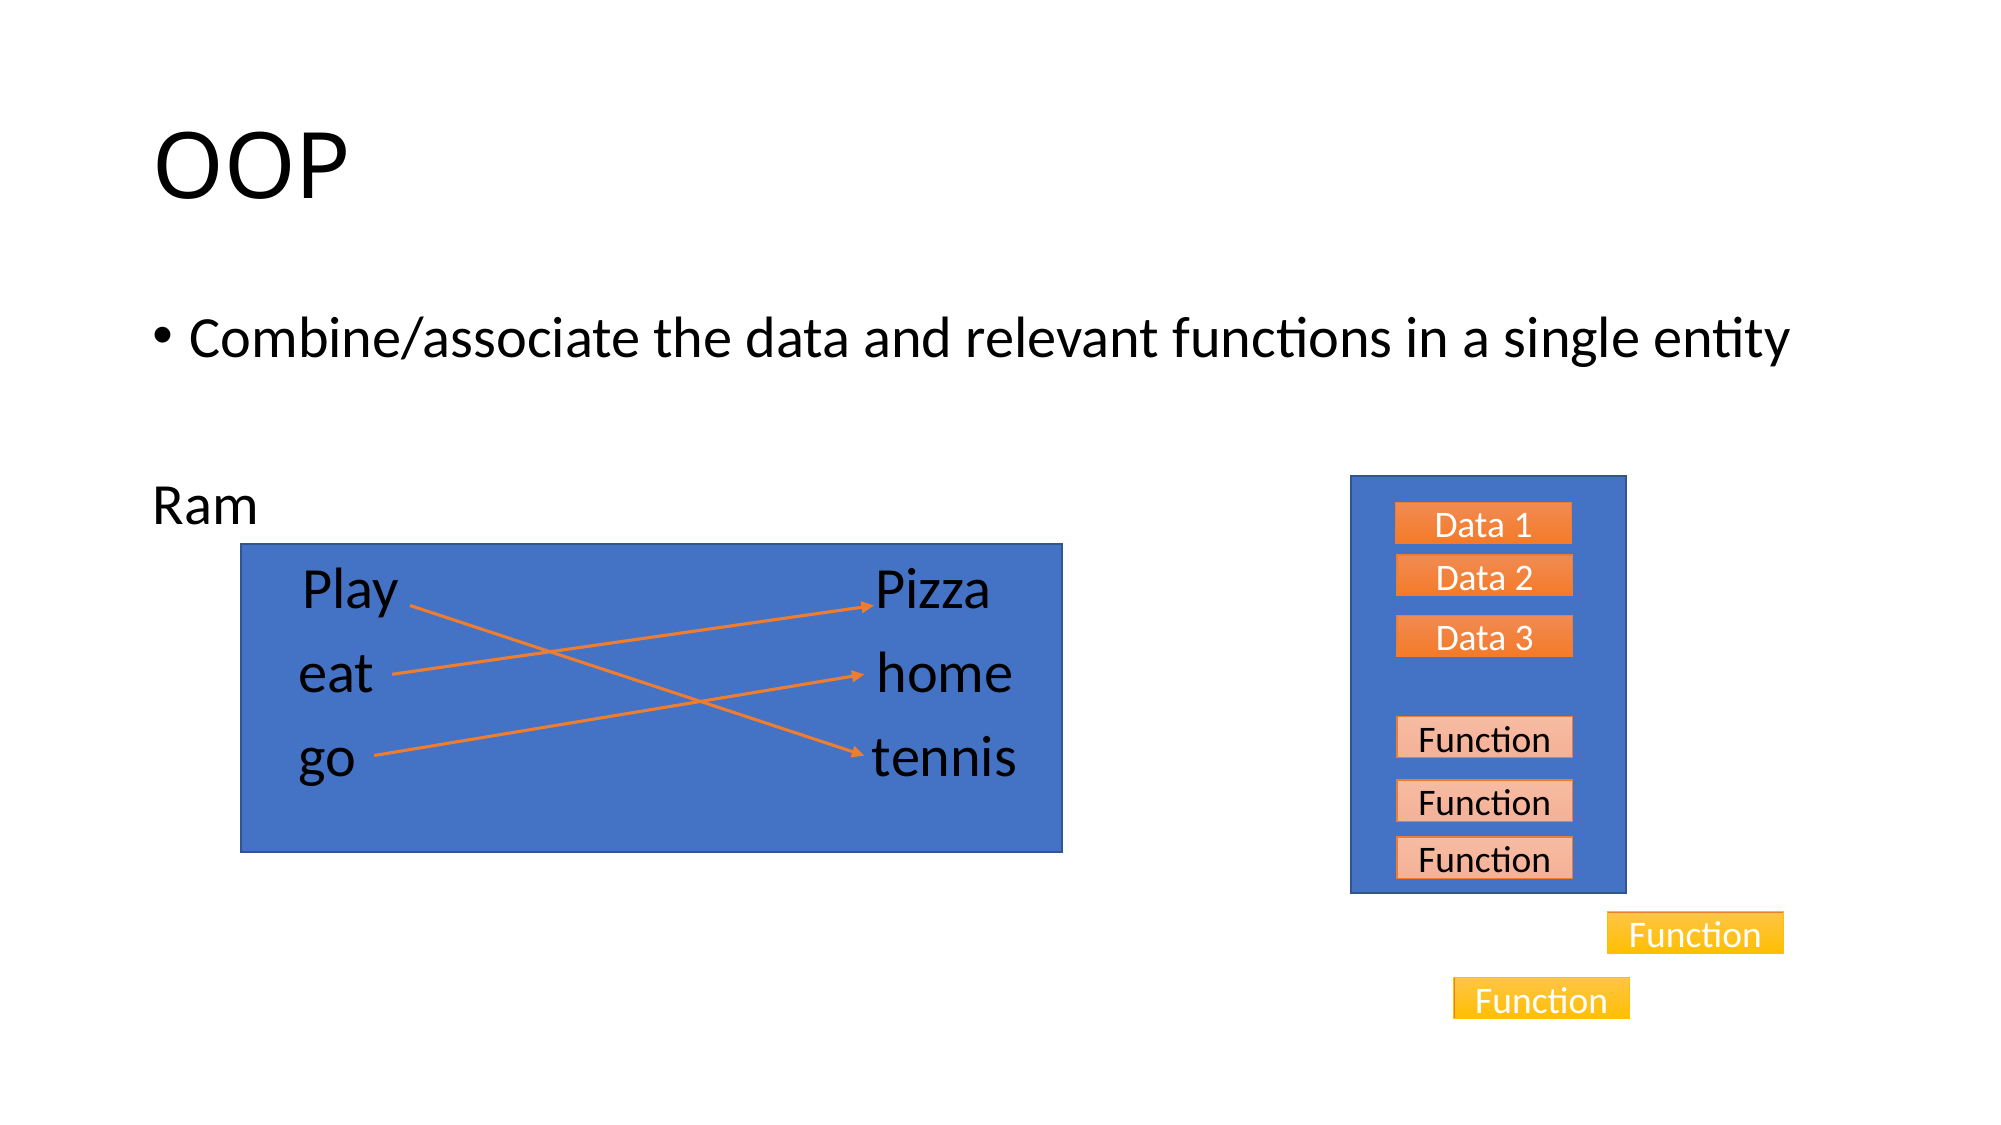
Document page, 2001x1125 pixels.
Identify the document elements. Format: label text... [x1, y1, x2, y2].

text_box Function [1396, 779, 1573, 822]
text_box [374, 674, 865, 756]
list Combine/associate the data and relevant functions in a single entity Ram Play Pizza eat home go tennis [137, 299, 1863, 1014]
text_box Function [1396, 836, 1573, 879]
text_box Function [1453, 977, 1630, 1019]
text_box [392, 605, 874, 675]
text_box Function [1607, 911, 1784, 954]
text_box Data 3 [1396, 615, 1573, 657]
text_box Function [1396, 716, 1573, 758]
text_box Data 1 [1395, 502, 1572, 544]
text_box Data 2 [1396, 554, 1573, 596]
title OOP [137, 59, 1863, 278]
